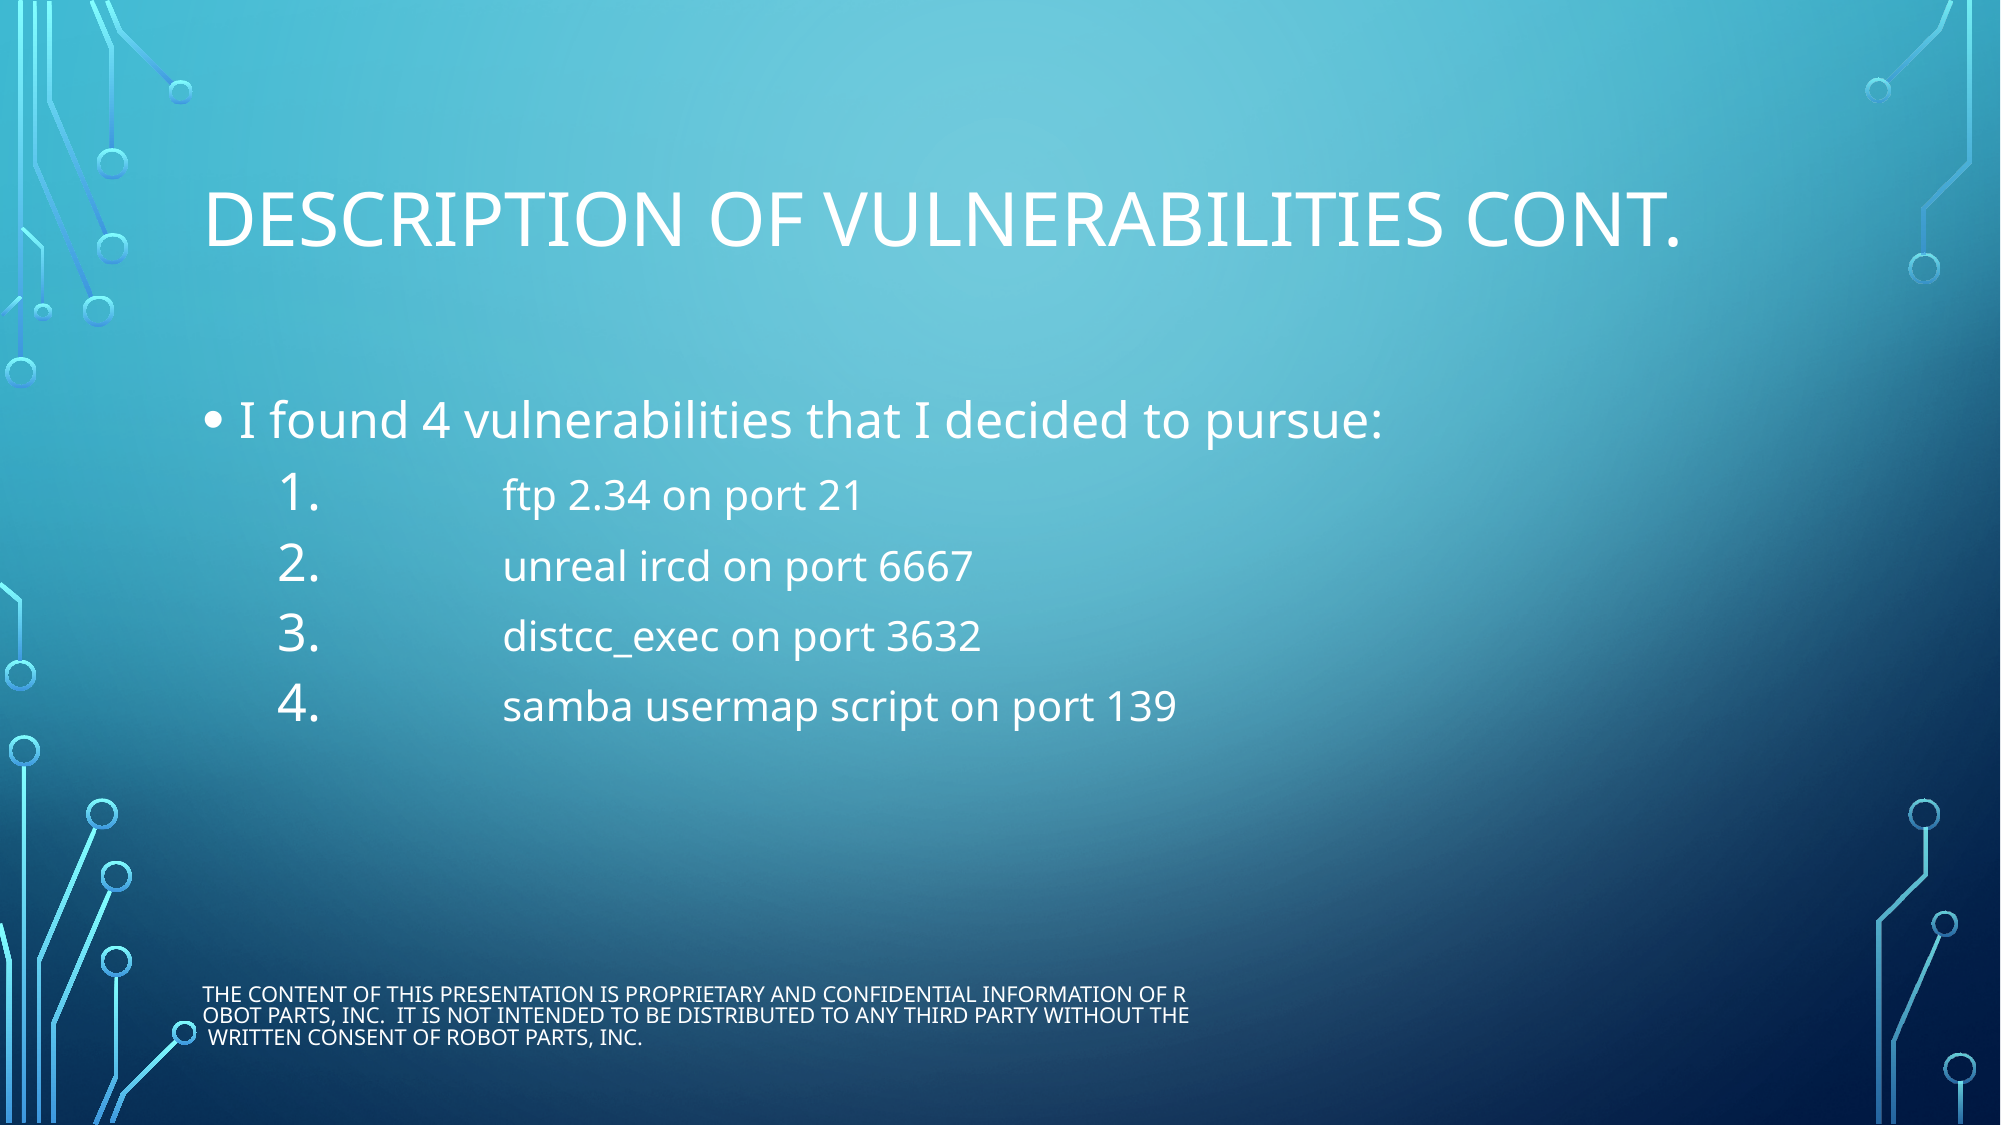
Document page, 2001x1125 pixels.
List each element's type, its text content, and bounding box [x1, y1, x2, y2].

title Description of Vulnerabilities Cont. [187, 101, 1813, 344]
list I found 4 vulnerabilities that I decided to pursue: ftp 2.34 on port 21 unreal ircd on port 6667 distcc_exec on port 3632 samba usermap script on port 139 [187, 369, 1813, 950]
footer The content of this presentation is proprietary and confidential information of Robot Parts, Inc. It is not intended to be distributed to any third party without the written consent of Robot Parts, Inc. [187, 965, 1211, 1025]
